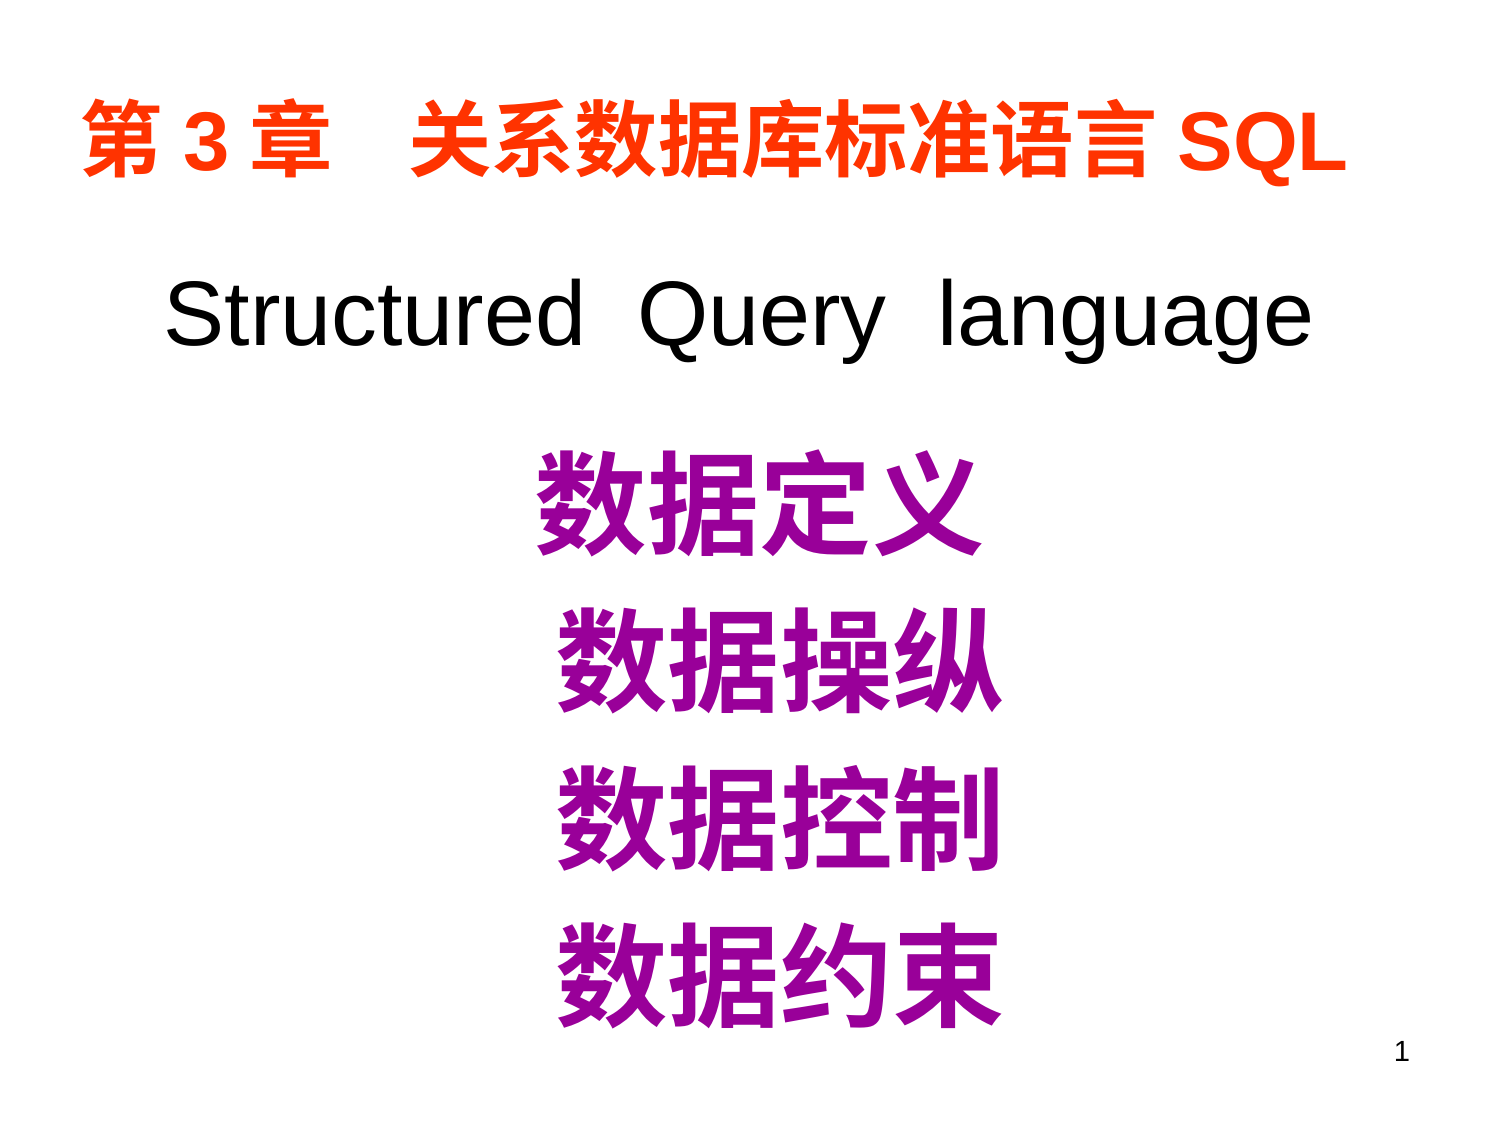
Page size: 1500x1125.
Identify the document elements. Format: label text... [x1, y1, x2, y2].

slide_number 1 [1074, 1024, 1426, 1103]
title 第3章 关系数据库标准语言SQL [41, 24, 1388, 237]
text_box 数据定义 数据操纵 数据控制 数据约束 [462, 426, 1093, 1049]
list Structured Query language [37, 237, 1425, 388]
